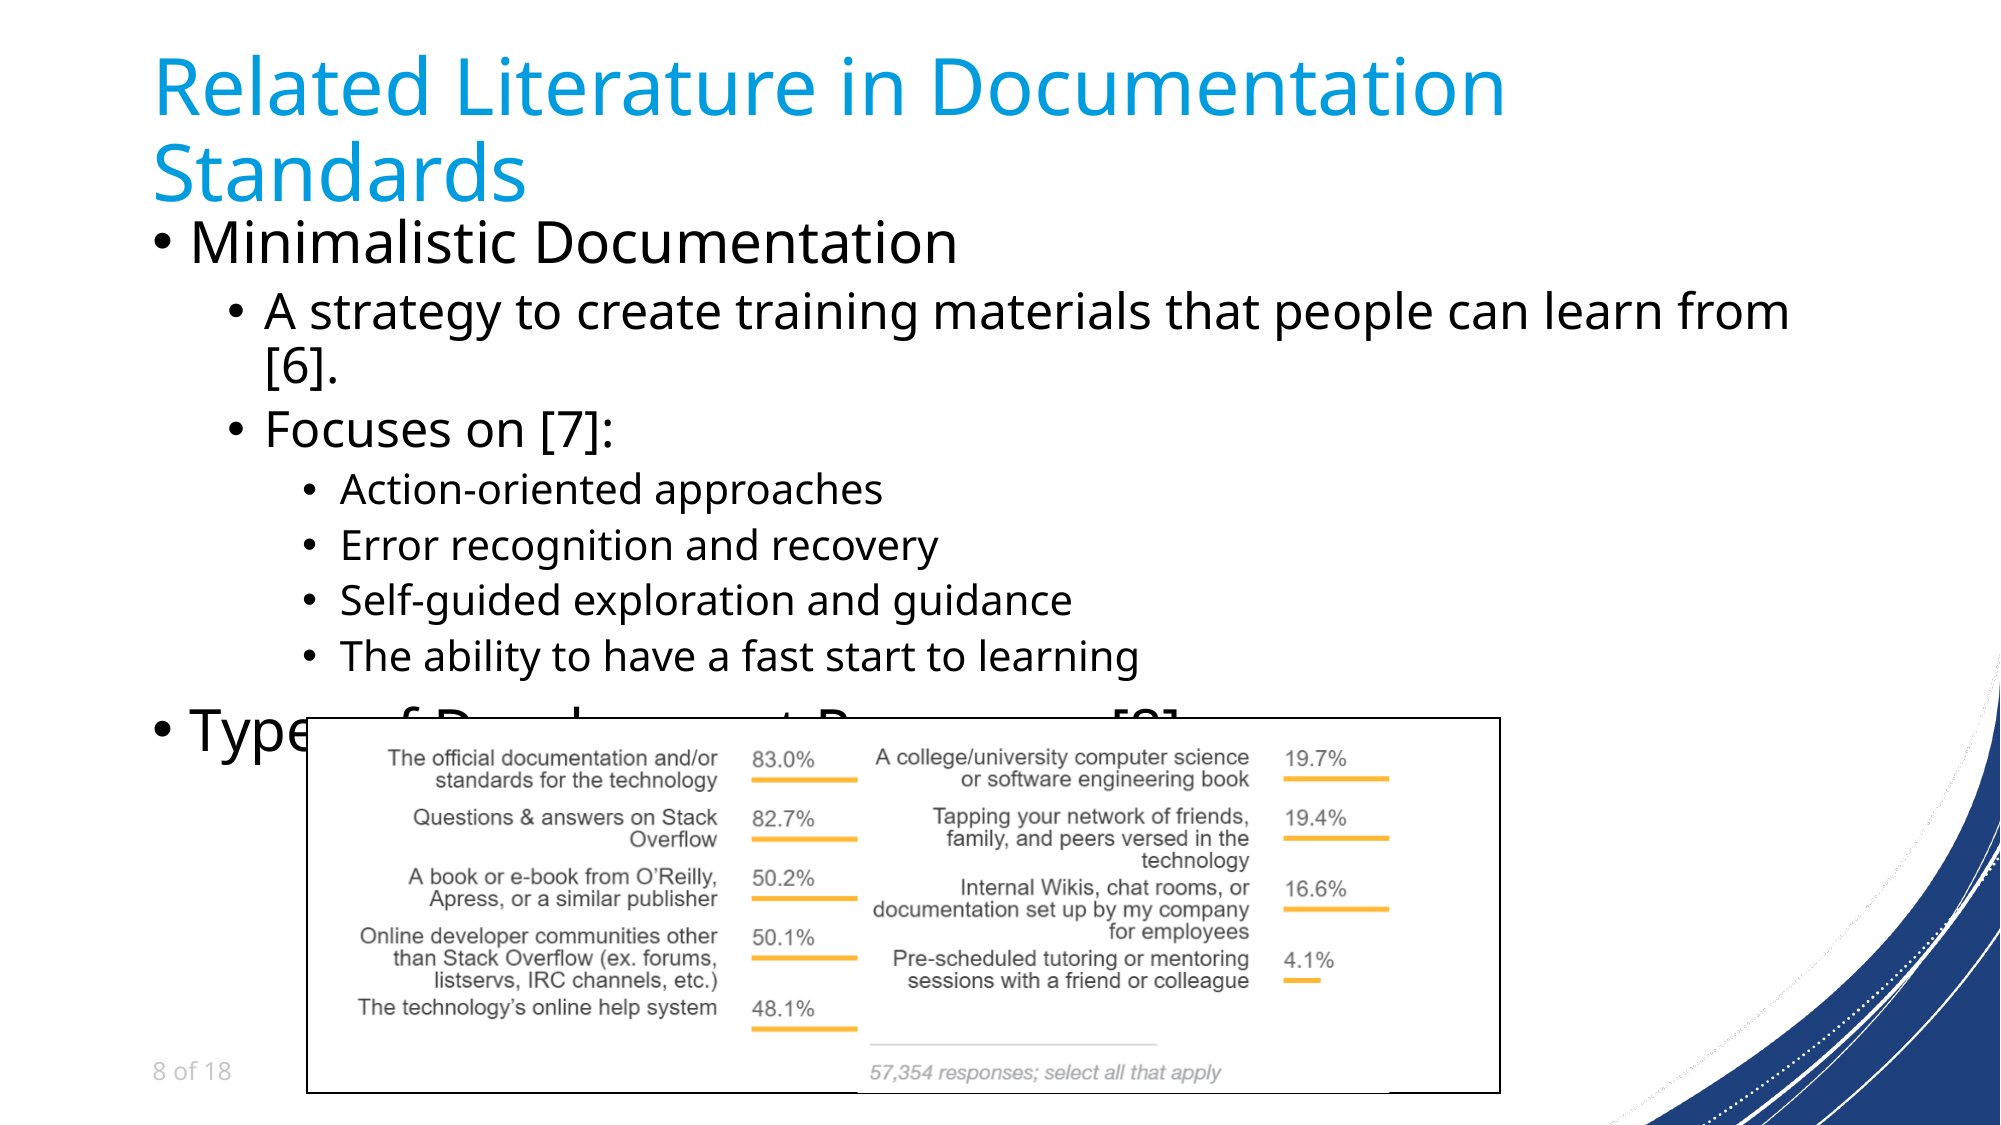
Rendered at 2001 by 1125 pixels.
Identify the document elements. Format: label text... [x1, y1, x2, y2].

list Minimalistic Documentation A strategy to create training materials that people can learn from [6]. Focuses on [7]: Action-oriented approaches Error recognition and recovery Self-guided exploration and guidance The ability to have a fast start to learning Types of Development Resources [8]: [137, 205, 1863, 1014]
title Related Literature in Documentation Standards [137, 59, 1863, 205]
picture [1604, 654, 2000, 1125]
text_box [306, 717, 1500, 1093]
slide_number 8 of 18 [137, 1042, 588, 1103]
